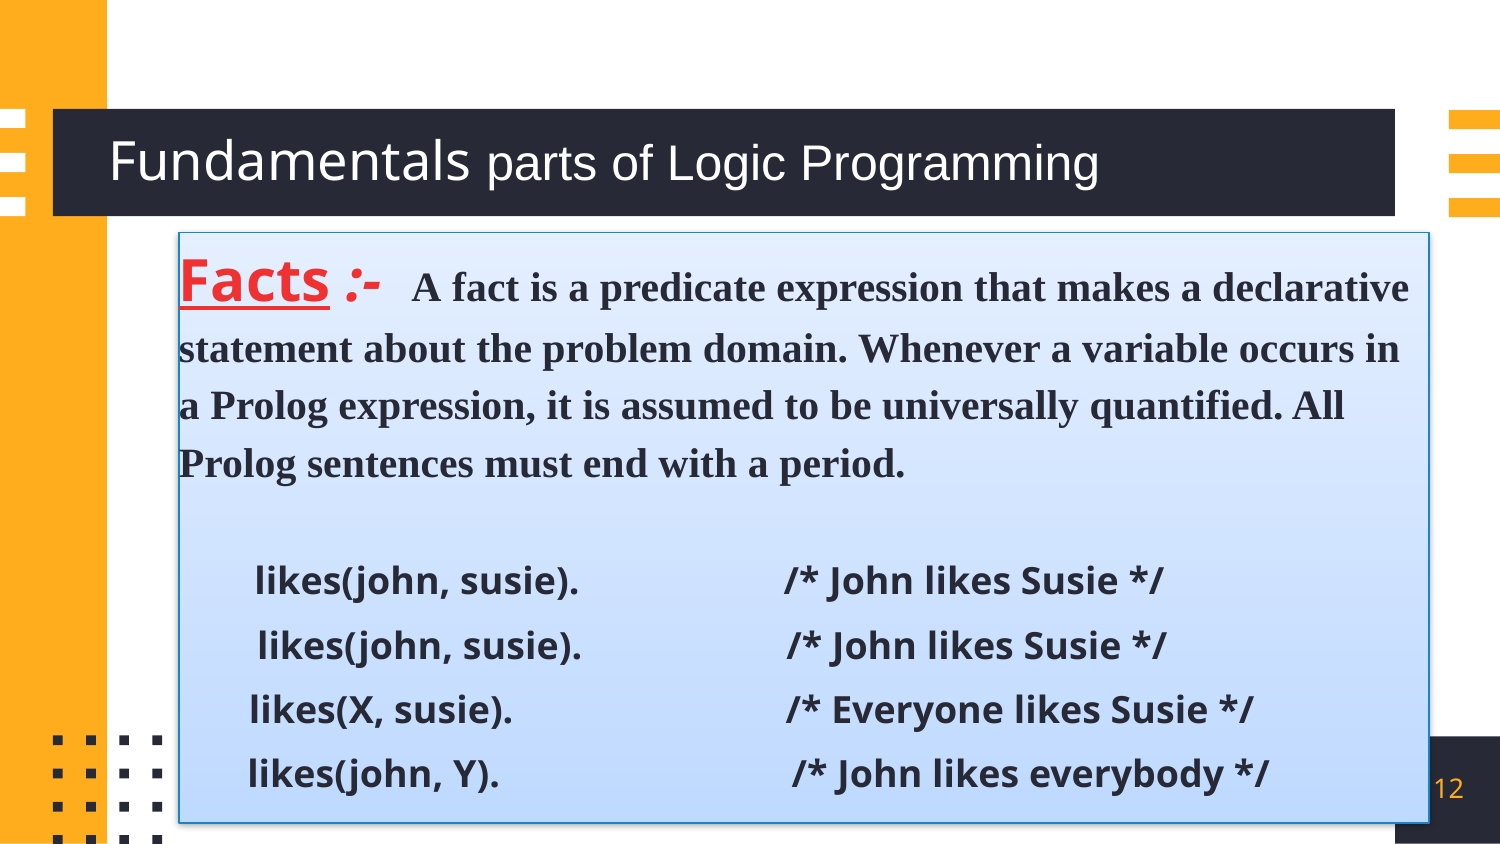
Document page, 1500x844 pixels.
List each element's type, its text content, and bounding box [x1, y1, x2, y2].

slide_number 12 [1395, 736, 1500, 844]
list Facts :- A fact is a predicate expression that makes a declarative statement about the problem domain. Whenever a variable occurs in a Prolog expression, it is assumed to be universally quantified. All Prolog sentences must end with a period. likes(john, susie). /* John likes Susie */ likes(john, susie). /* John likes Susie */ likes(X, susie). /* Everyone likes Susie */ likes(john, Y). /* John likes everybody */ [178, 232, 1430, 824]
title Fundamentals parts of Logic Programming [108, 108, 1396, 217]
